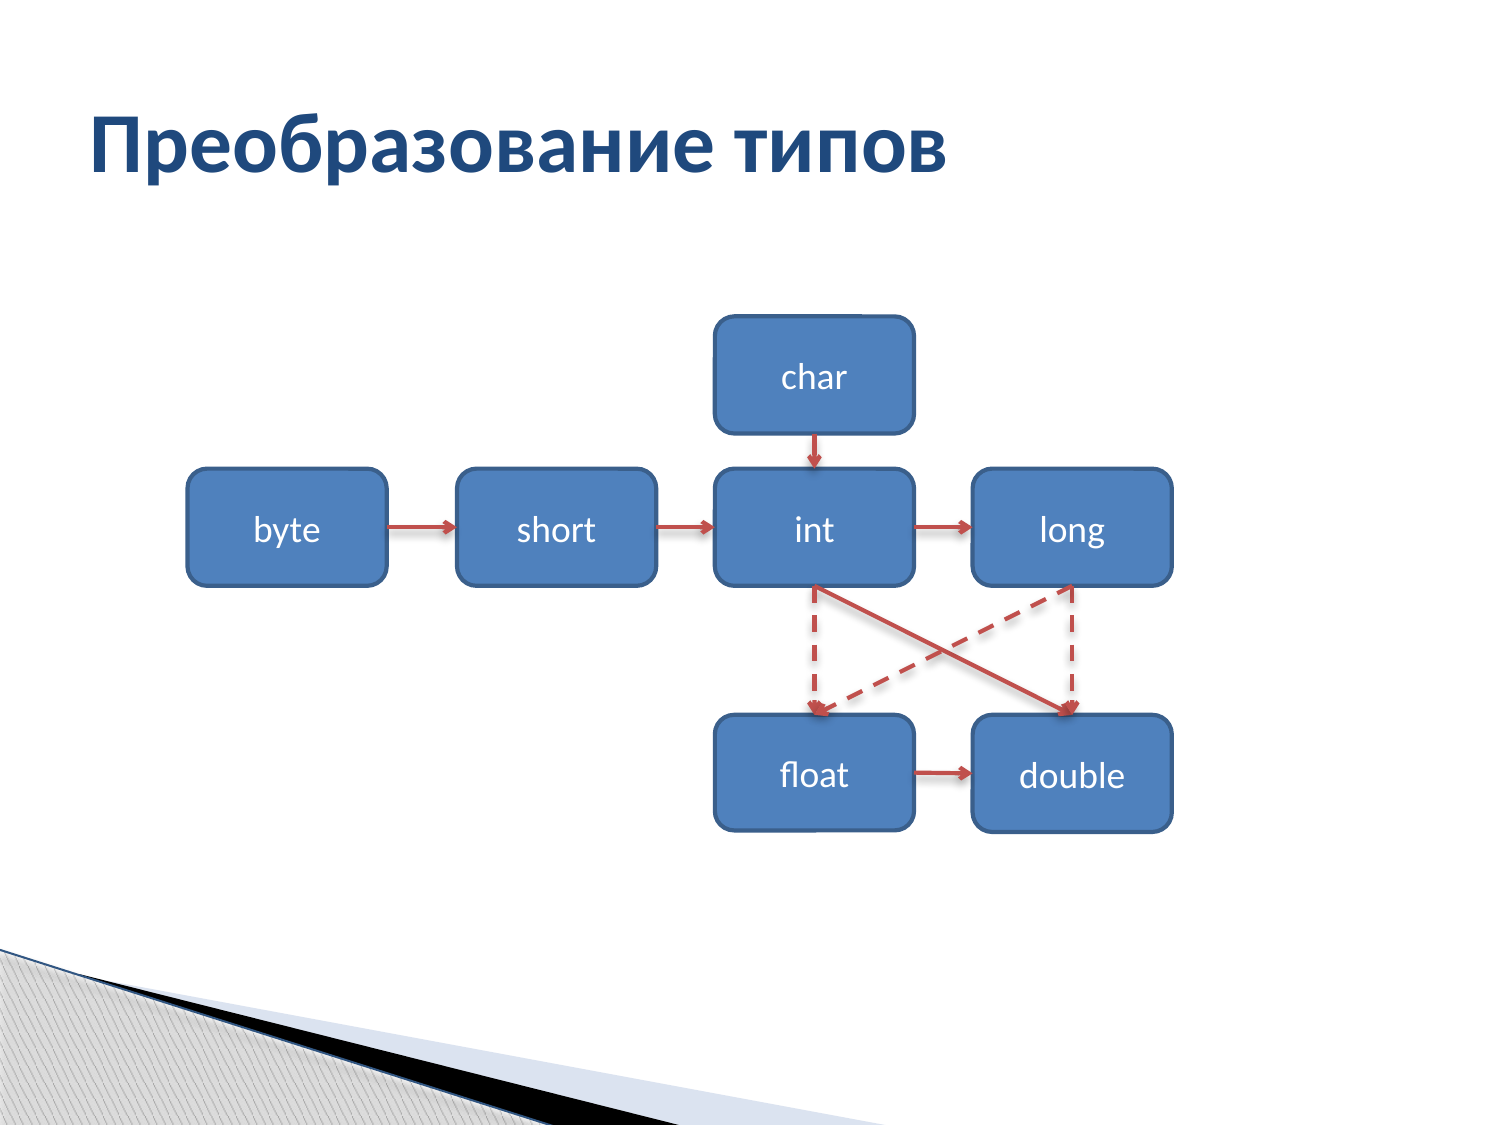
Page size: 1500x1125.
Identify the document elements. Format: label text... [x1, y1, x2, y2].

title Преобразование типов [75, 45, 1425, 233]
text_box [814, 585, 1073, 716]
text_box double [968, 710, 1177, 837]
text_box long [968, 464, 1177, 591]
text_box float [710, 710, 919, 835]
text_box short [452, 464, 661, 591]
text_box char [710, 311, 919, 439]
text_box byte [182, 464, 392, 591]
text_box int [710, 464, 919, 591]
